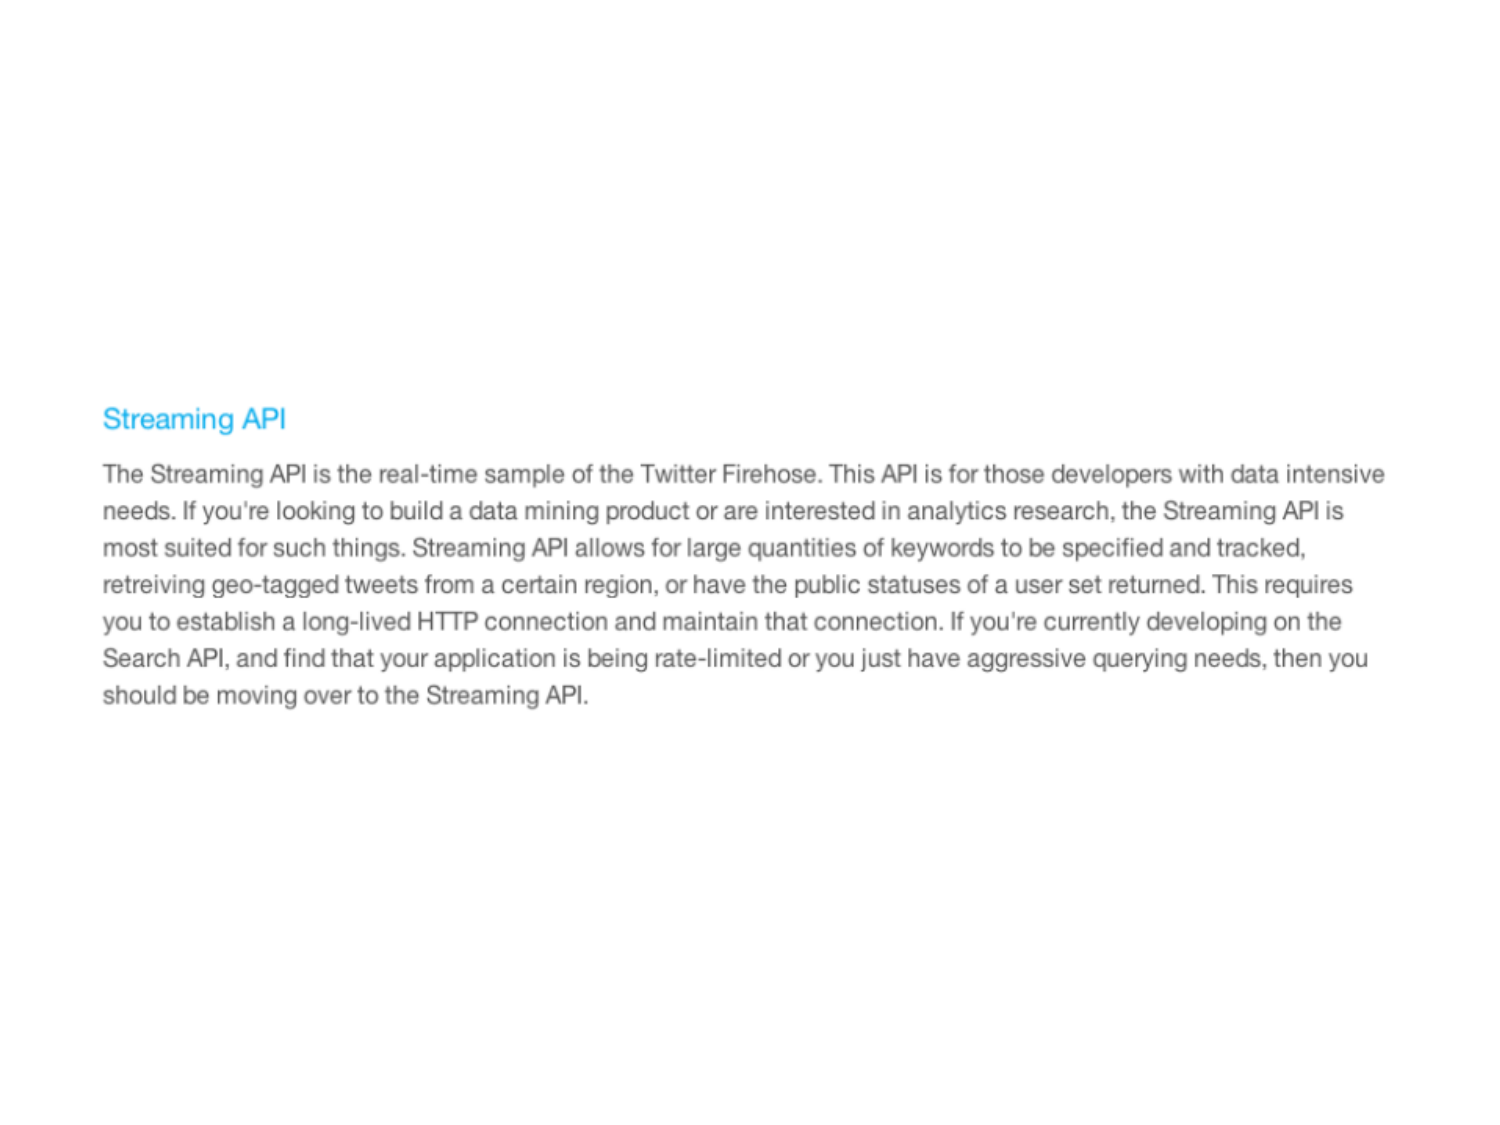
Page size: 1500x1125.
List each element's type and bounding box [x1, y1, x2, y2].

picture [85, 391, 1413, 732]
